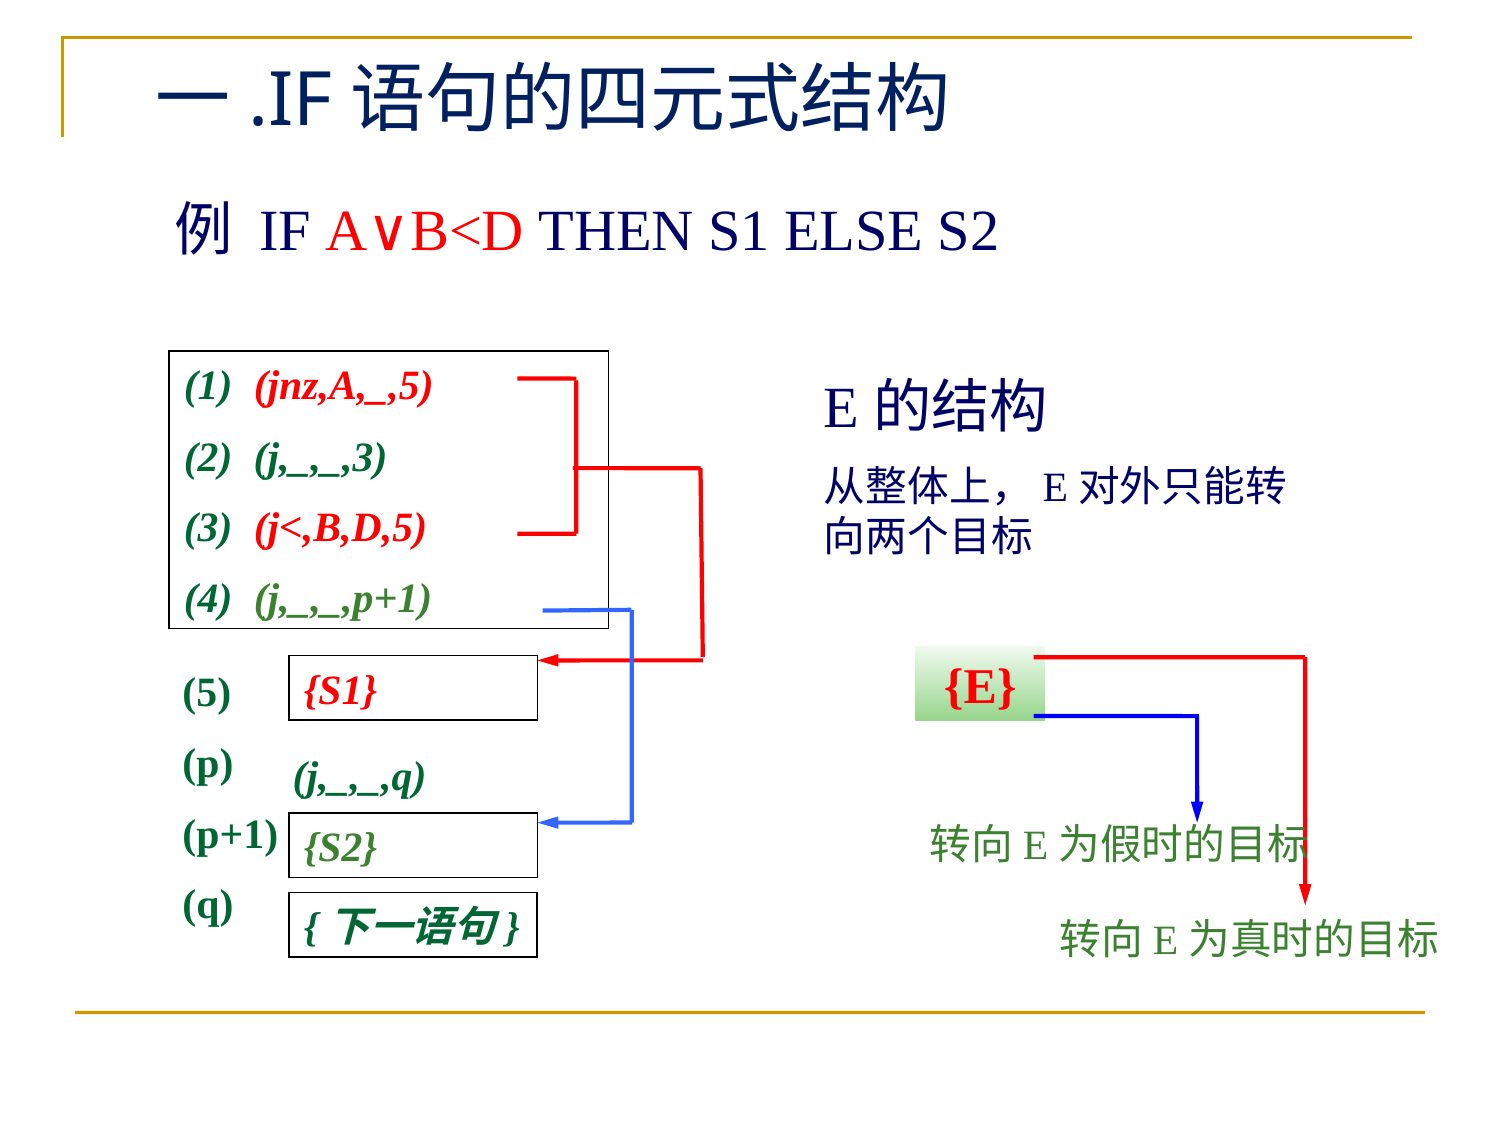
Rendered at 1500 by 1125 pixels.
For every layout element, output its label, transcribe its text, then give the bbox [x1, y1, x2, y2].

text_box 转向E为真时的目标 [1044, 905, 1454, 970]
text_box (1) (jnz,A,_,5) (2) (j,_,_,3) (3) (j<,B,D,5) (4) (j,_,_,p+1) [169, 351, 609, 629]
text_box {下一语句} [289, 892, 538, 958]
text_box (j,_,_,q) [277, 741, 442, 807]
text_box [1190, 716, 1204, 810]
text_box [53, 741, 1444, 999]
text_box 一.IF语句的四元式结构 [140, 42, 966, 148]
text_box 例 IF A∨B<D THEN S1 ELSE S2 [159, 184, 1176, 270]
text_box [538, 816, 633, 829]
text_box {E} [915, 646, 1046, 721]
text_box [538, 654, 631, 667]
text_box {S2} [289, 812, 538, 878]
text_box (5) (p) (p+1) (q) [167, 657, 298, 935]
text_box [1299, 876, 1312, 905]
text_box E的结构 从整体上，E对外只能转向两个目标 [809, 361, 1329, 568]
text_box 转向E为假时的目标 [914, 810, 1324, 876]
text_box {S1} [289, 655, 538, 720]
